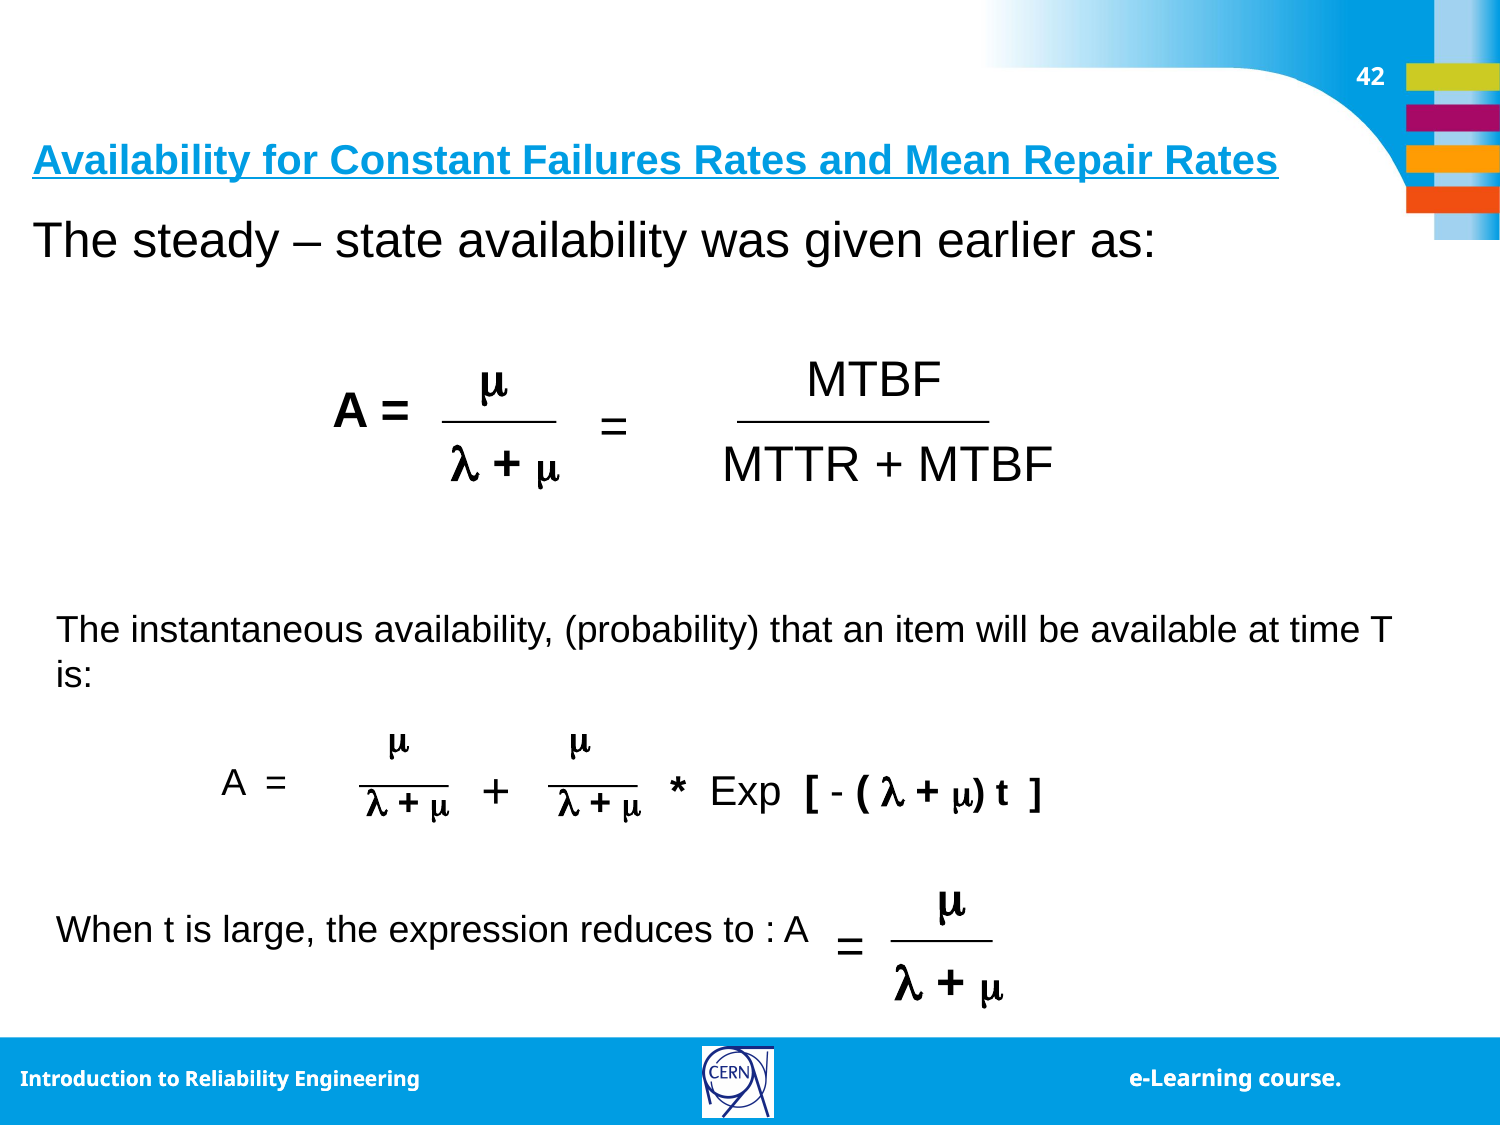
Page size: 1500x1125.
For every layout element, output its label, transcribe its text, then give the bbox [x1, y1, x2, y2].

text_box A = [206, 750, 307, 811]
text_box   +  [879, 857, 1070, 1017]
text_box = [820, 905, 871, 981]
text_box   +  [422, 338, 585, 498]
slide_number 42 [1274, 52, 1401, 104]
text_box Availability for Constant Failures Rates and Mean Repair Rates The steady – state availability was given earlier as: A = [17, 125, 1306, 446]
text_box The instantaneous availability, (probability) that an item will be available at time T is:    +   +  When t is large, the expression reduces to : A [41, 597, 1415, 958]
text_box + [462, 751, 526, 826]
picture [849, 0, 1500, 240]
text_box MTBF MTTR + MTBF [679, 339, 1077, 500]
text_box Introduction to Reliability Engineering [5, 1058, 505, 1109]
footer e-Learning course. [1114, 1055, 1412, 1107]
picture [703, 1047, 773, 1117]
text_box = [584, 386, 635, 462]
text_box * Exp [ - (  + ) t ] [655, 756, 1081, 822]
